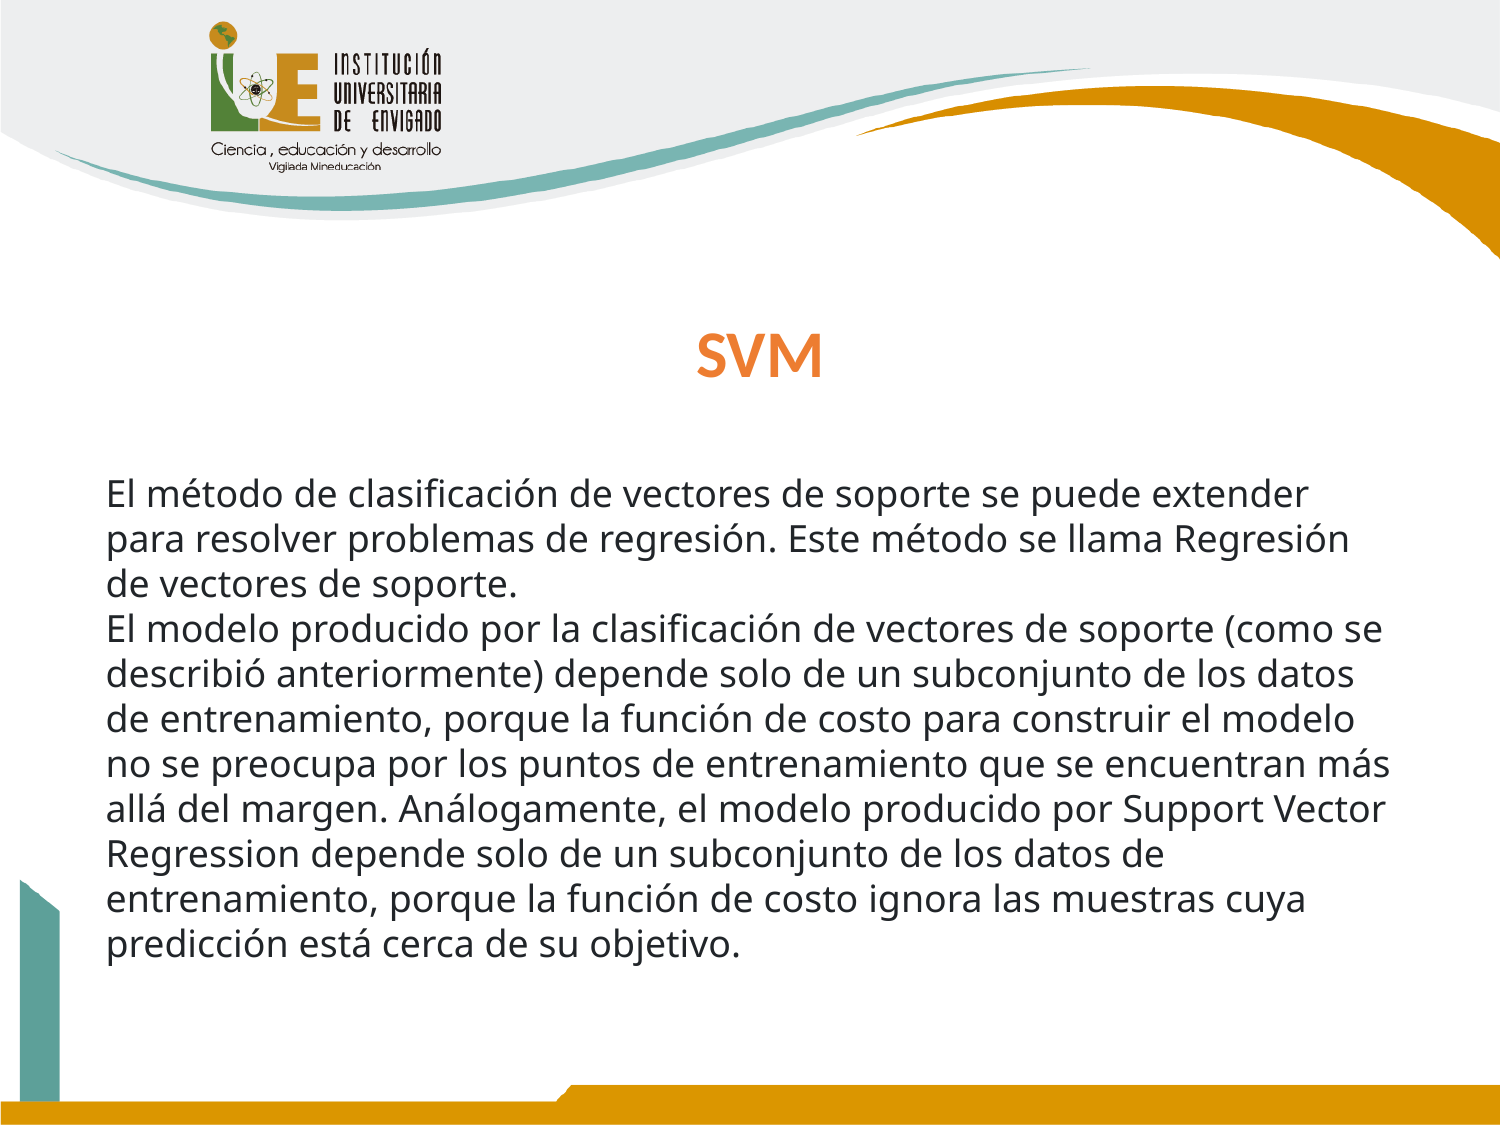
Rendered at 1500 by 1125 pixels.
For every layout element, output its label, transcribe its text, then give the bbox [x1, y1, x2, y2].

text_box SVM [20, 297, 1500, 398]
picture [0, 862, 1500, 1125]
text_box El método de clasificación de vectores de soporte se puede extender para resolver problemas de regresión. Este método se llama Regresión de vectores de soporte. El modelo producido por la clasificación de vectores de soporte (como se describió anteriormente) depende solo de un subconjunto de los datos de entrenamiento, porque la función de costo para construir el modelo no se preocupa por los puntos de entrenamiento que se encuentran más allá del margen. Análogamente, el modelo producido por Support Vector Regression depende solo de un subconjunto de los datos de entrenamiento, porque la función de costo ignora las muestras cuya predicción está cerca de su objetivo. [90, 462, 1410, 862]
picture [0, 0, 1500, 266]
